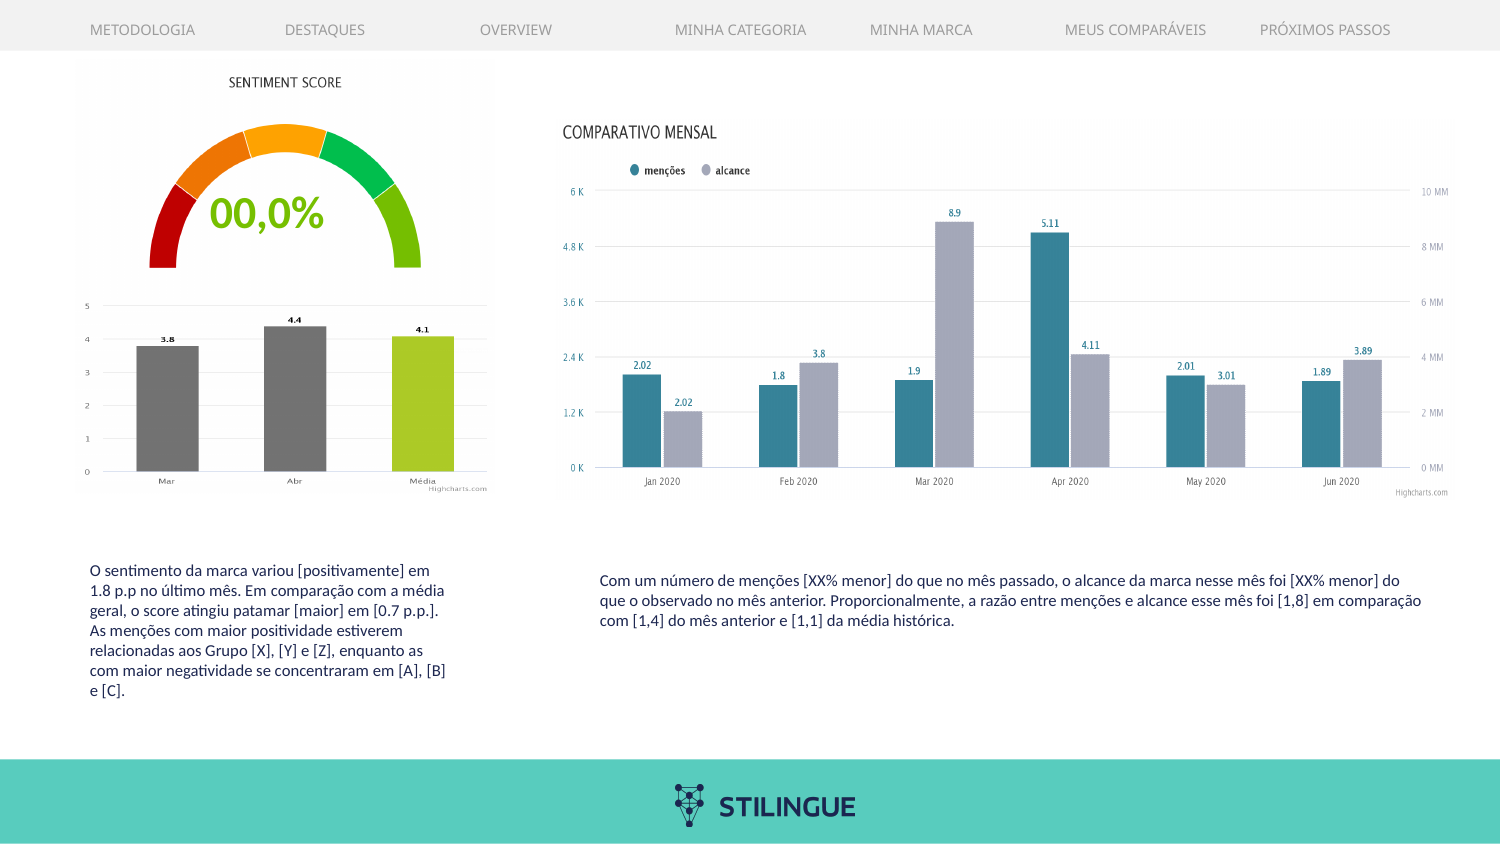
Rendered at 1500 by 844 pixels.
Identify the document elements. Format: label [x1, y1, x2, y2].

picture [74, 59, 495, 494]
text_box [0, 0, 1500, 51]
picture [674, 784, 855, 827]
picture [554, 119, 1455, 500]
text_box [0, 759, 1500, 844]
